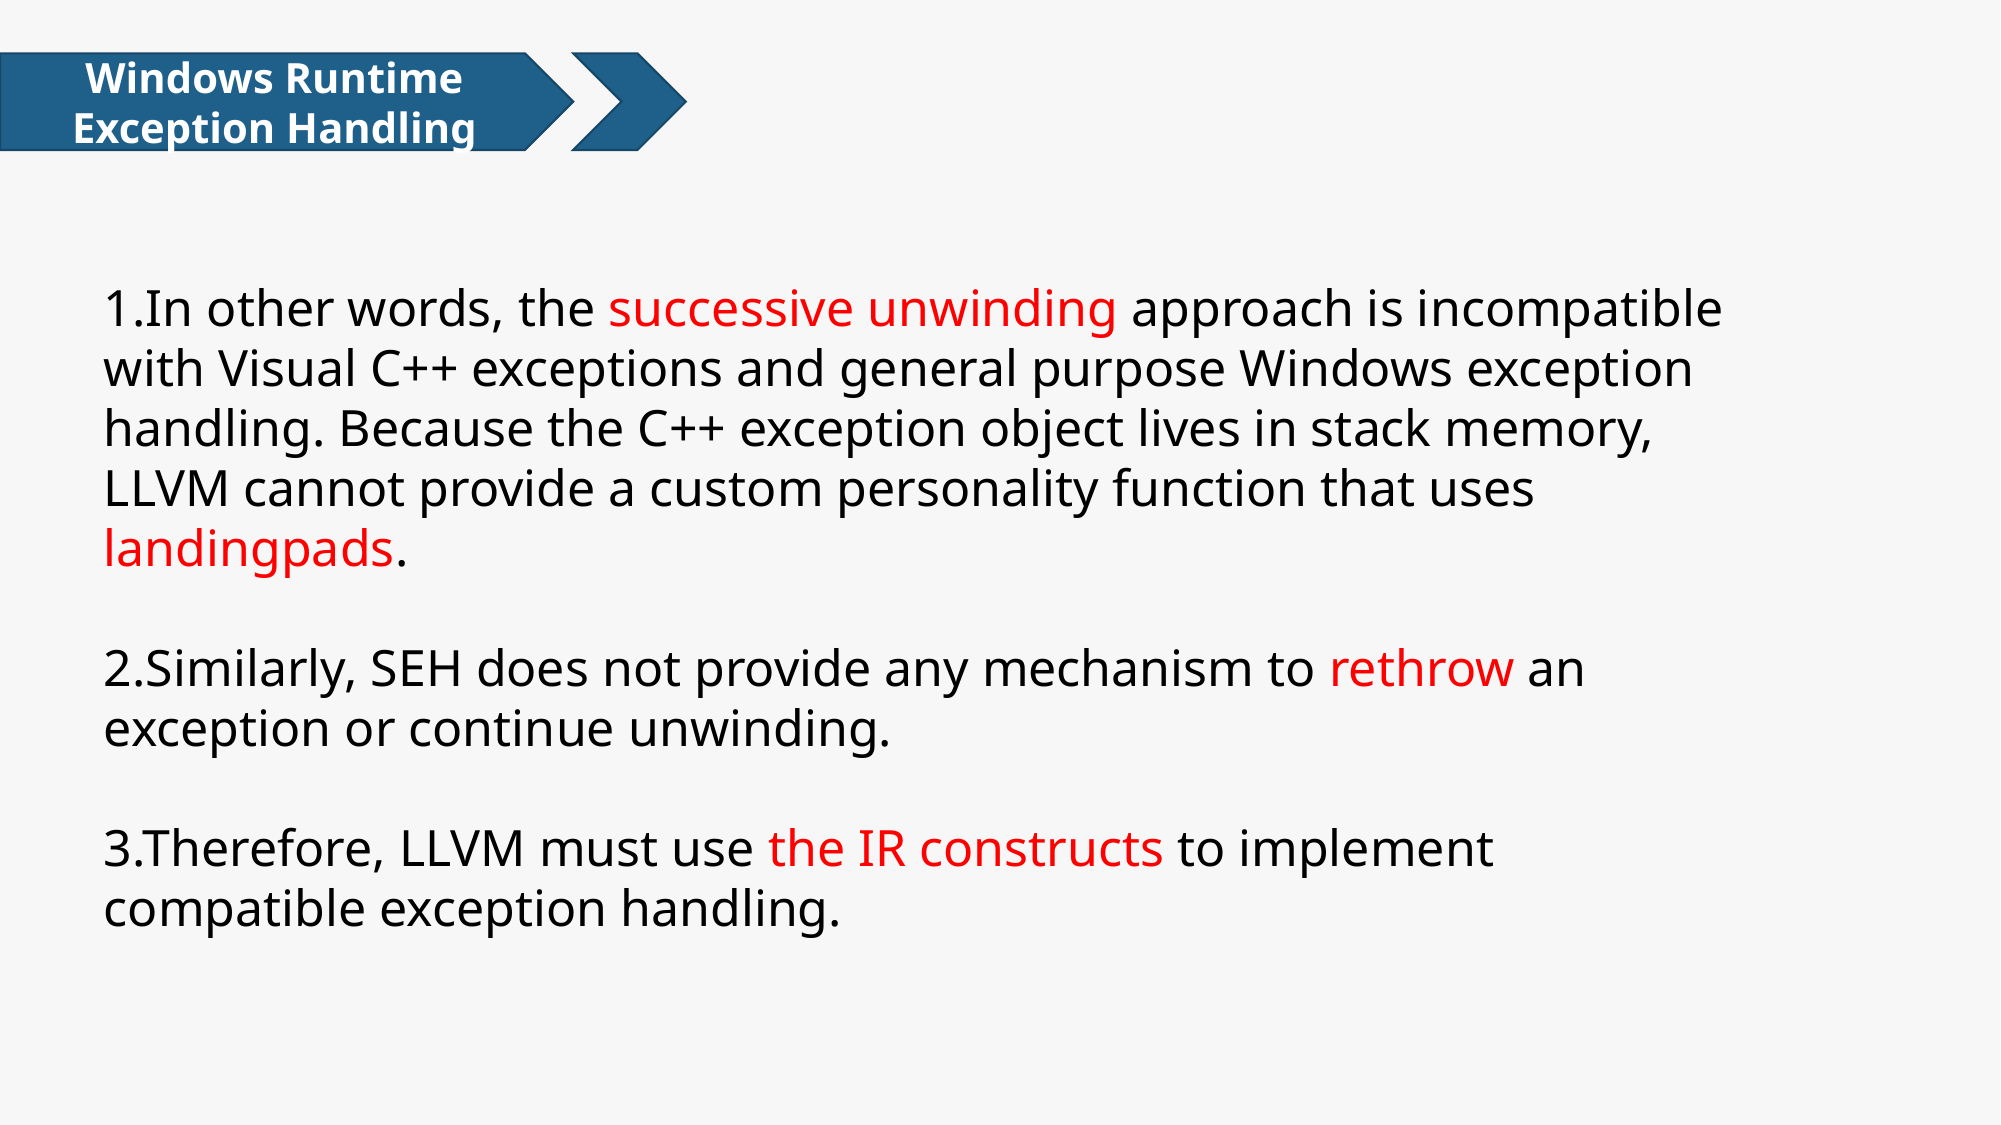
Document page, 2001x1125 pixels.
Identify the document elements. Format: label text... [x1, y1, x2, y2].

text_box 1.In other words, the successive unwinding approach is incompatible with Visual C++ exceptions and general purpose Windows exception handling. Because the C++ exception object lives in stack memory, LLVM cannot provide a custom personality function that uses landingpads. 2.Similarly, SEH does not provide any mechanism to rethrow an exception or continue unwinding. 3.Therefore, LLVM must use the IR constructs to implement compatible exception handling. [89, 269, 1779, 945]
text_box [0, 53, 686, 150]
